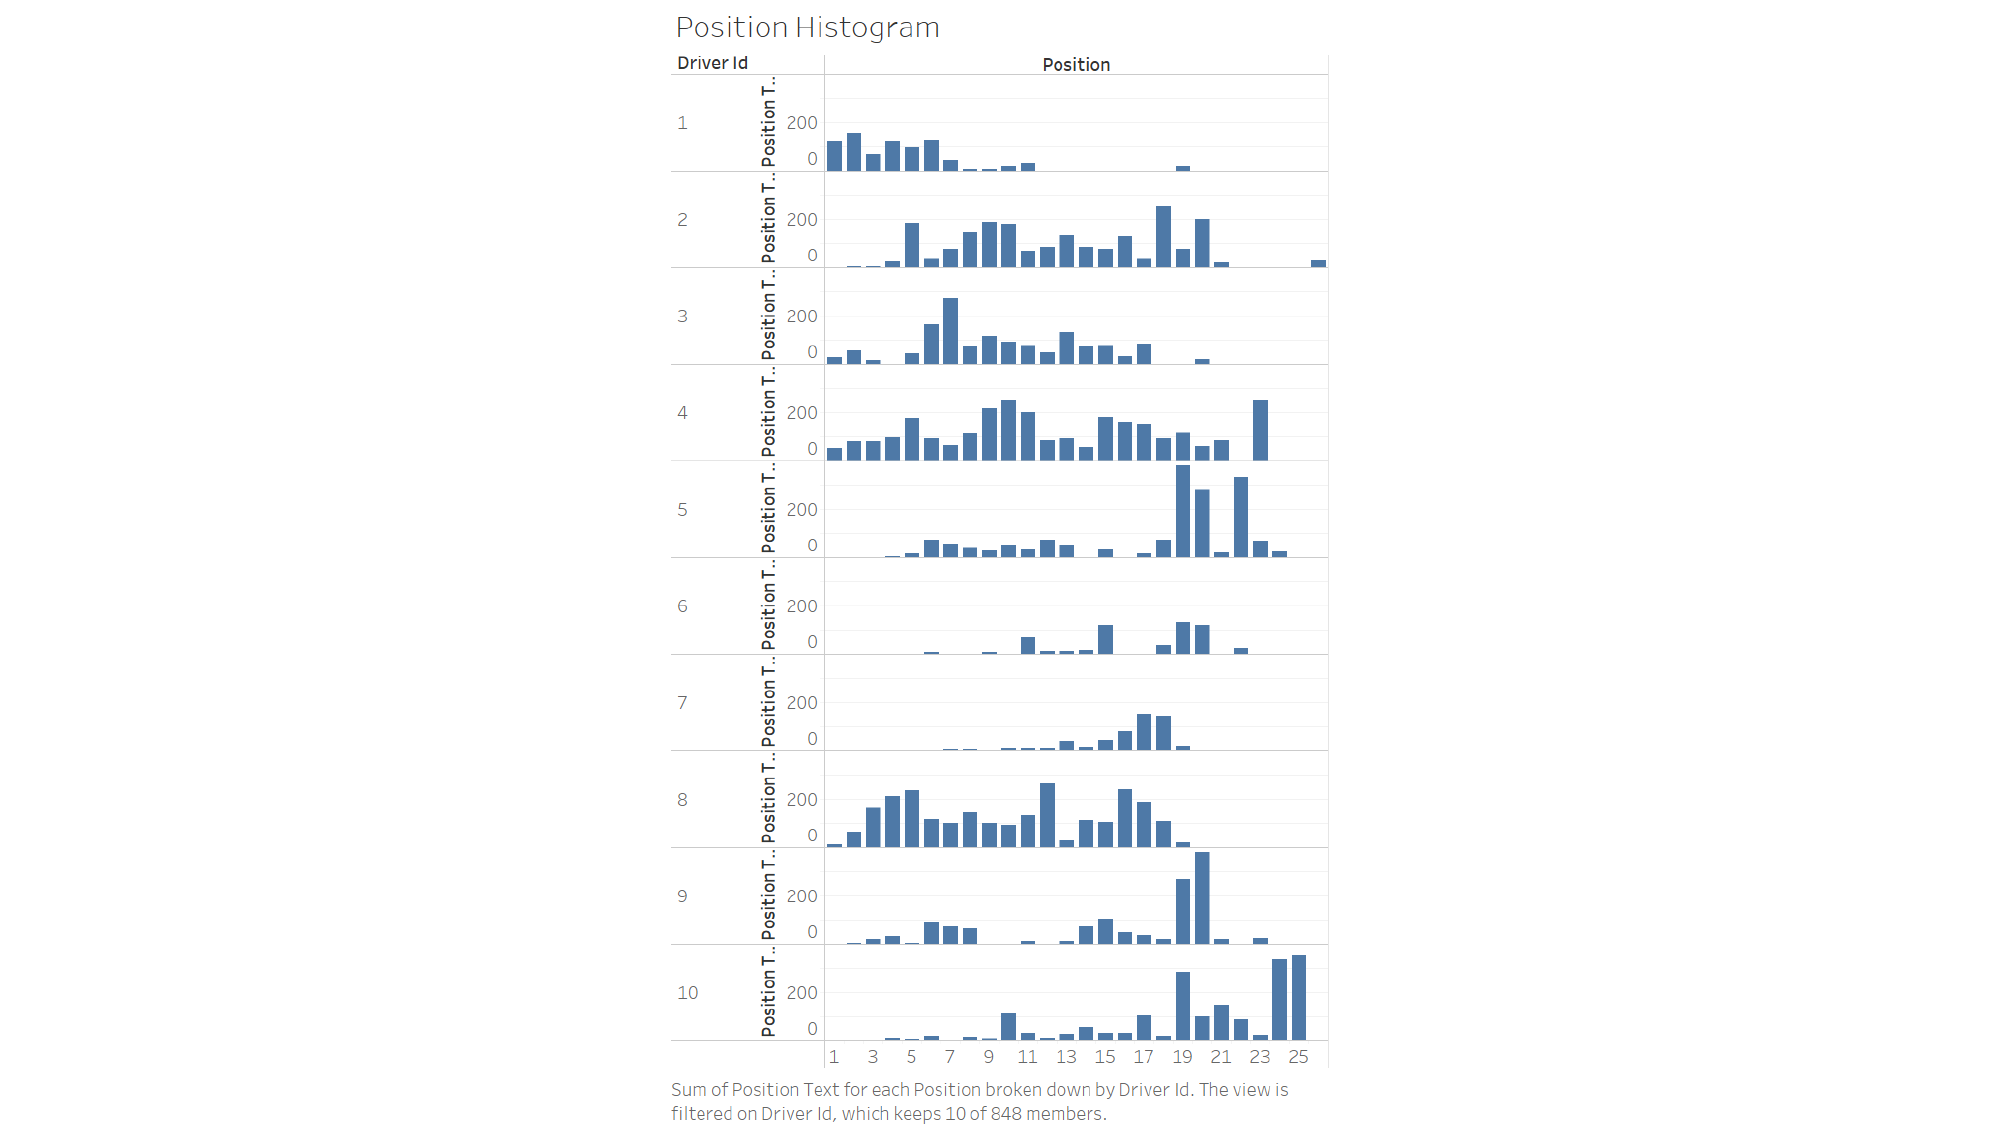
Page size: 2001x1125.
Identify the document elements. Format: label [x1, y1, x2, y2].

picture [671, 0, 1329, 1125]
